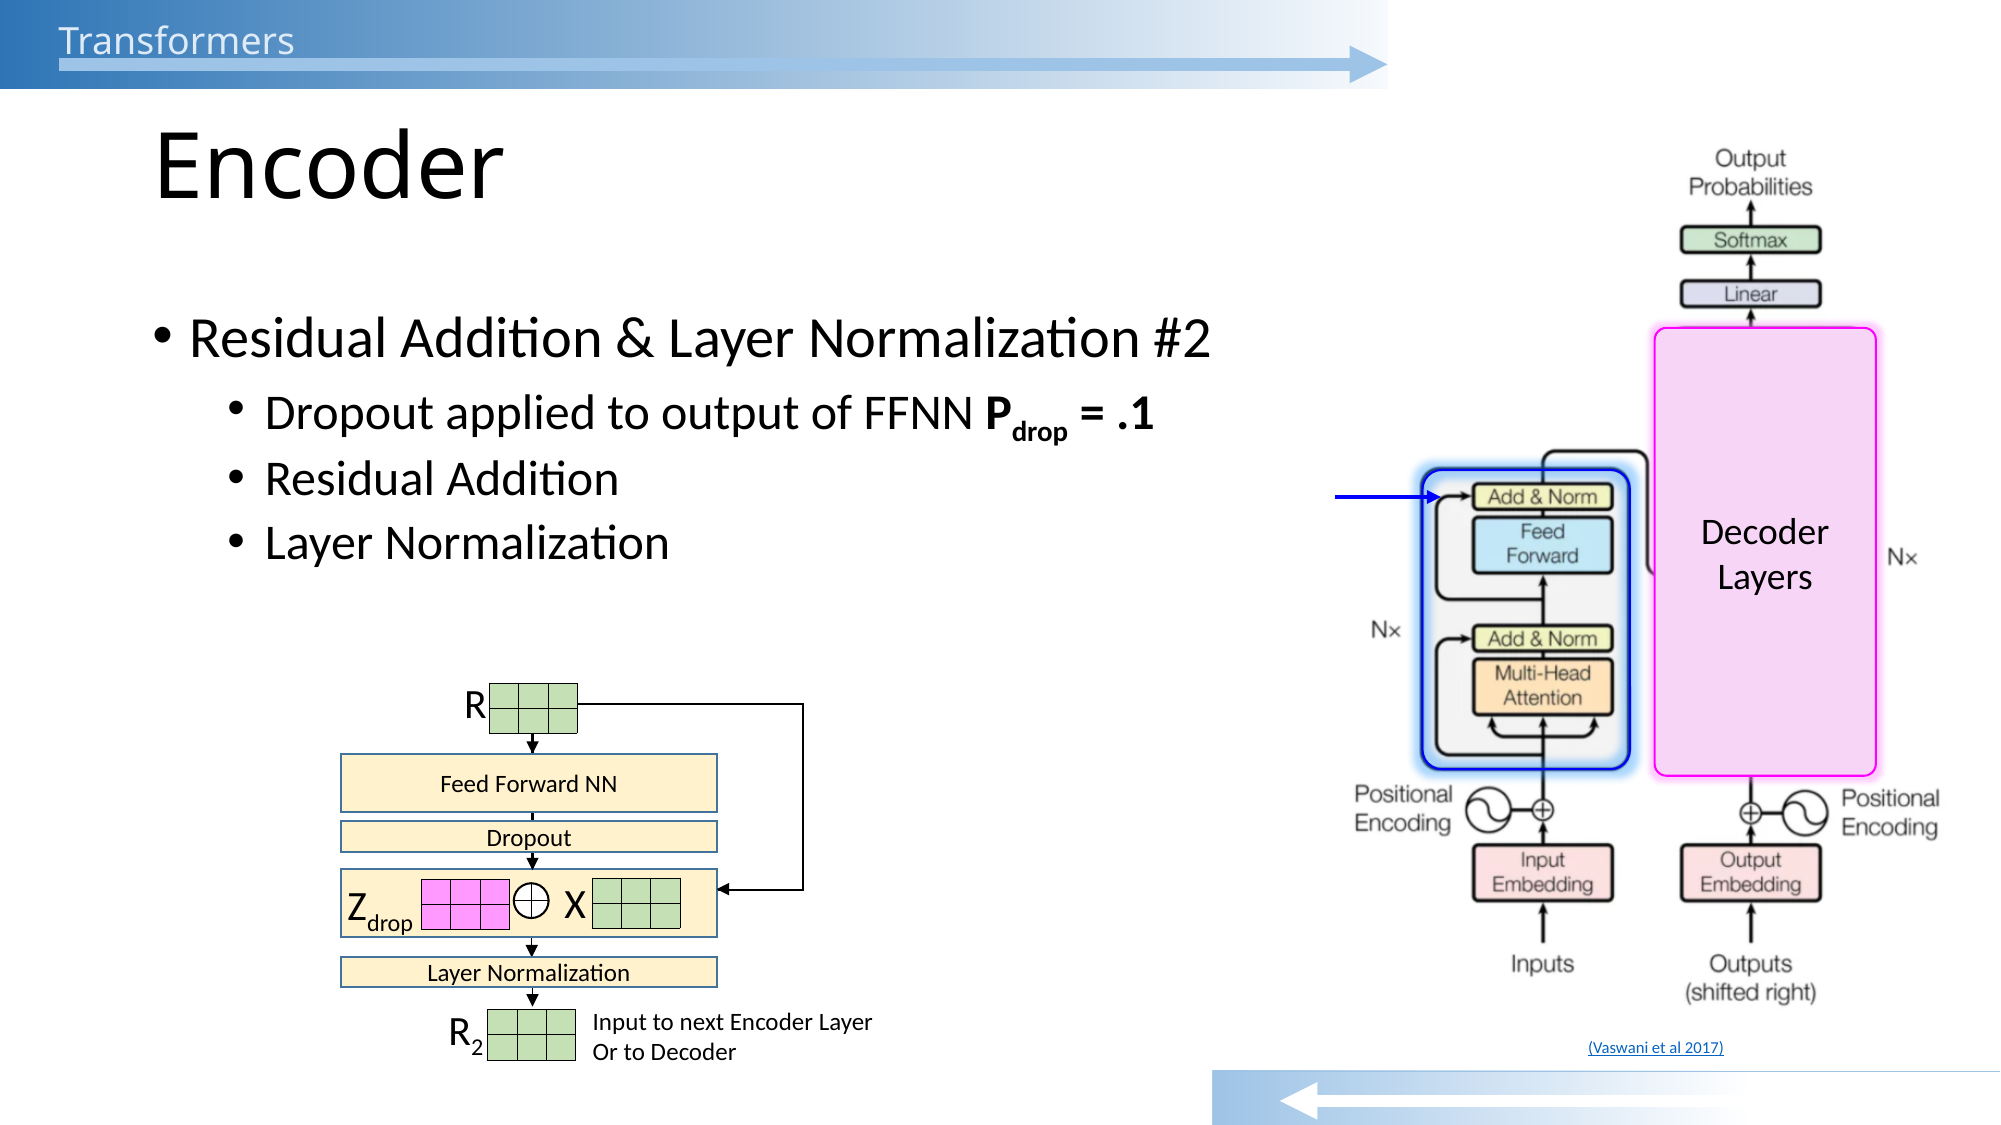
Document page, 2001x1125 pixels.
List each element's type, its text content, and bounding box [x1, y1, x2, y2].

table_cell [490, 709, 518, 733]
text_box Zdrop [332, 871, 429, 944]
text_box [340, 868, 718, 938]
table_header [651, 879, 680, 903]
table_header [549, 684, 577, 708]
table_header [518, 1010, 546, 1034]
text_box [531, 703, 804, 891]
table_header [622, 879, 650, 903]
table_header [490, 684, 518, 708]
table_header [451, 880, 480, 904]
text_box Input to next Encoder Layer Or to Decoder [577, 998, 889, 1073]
table_cell [549, 709, 577, 733]
table_cell [593, 904, 621, 928]
text_box X [549, 869, 602, 935]
text_box Dropout [340, 820, 718, 853]
text_box R2 [433, 996, 499, 1068]
table_header [593, 879, 621, 903]
table_header [488, 1010, 517, 1034]
table_cell [429, 905, 450, 929]
text_box (Vaswani et al 2017) [1573, 1029, 1879, 1065]
table_cell [451, 905, 480, 929]
text_box Layer Normalization [340, 956, 718, 988]
text_box Feed Forward NN [340, 753, 718, 813]
table_header [547, 1010, 575, 1034]
table_cell [547, 1035, 575, 1060]
table_cell [481, 905, 509, 929]
title Encoder [137, 59, 1863, 278]
table_cell [518, 1035, 546, 1060]
table_header [519, 684, 548, 708]
table_header [481, 880, 509, 904]
table_cell [519, 709, 548, 733]
list Residual Addition & Layer Normalization #2 Dropout applied to output of FFNN Pdrop = .1 Residual Addition Layer Normalization [137, 299, 1265, 1014]
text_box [513, 883, 549, 919]
text_box R [449, 669, 502, 734]
picture [1344, 129, 1957, 1014]
table_cell [488, 1035, 517, 1060]
table_cell [651, 904, 680, 928]
table_header [429, 880, 450, 904]
text_box [602, 871, 698, 923]
table_cell [622, 904, 650, 928]
text_box Transformers [43, 9, 685, 69]
